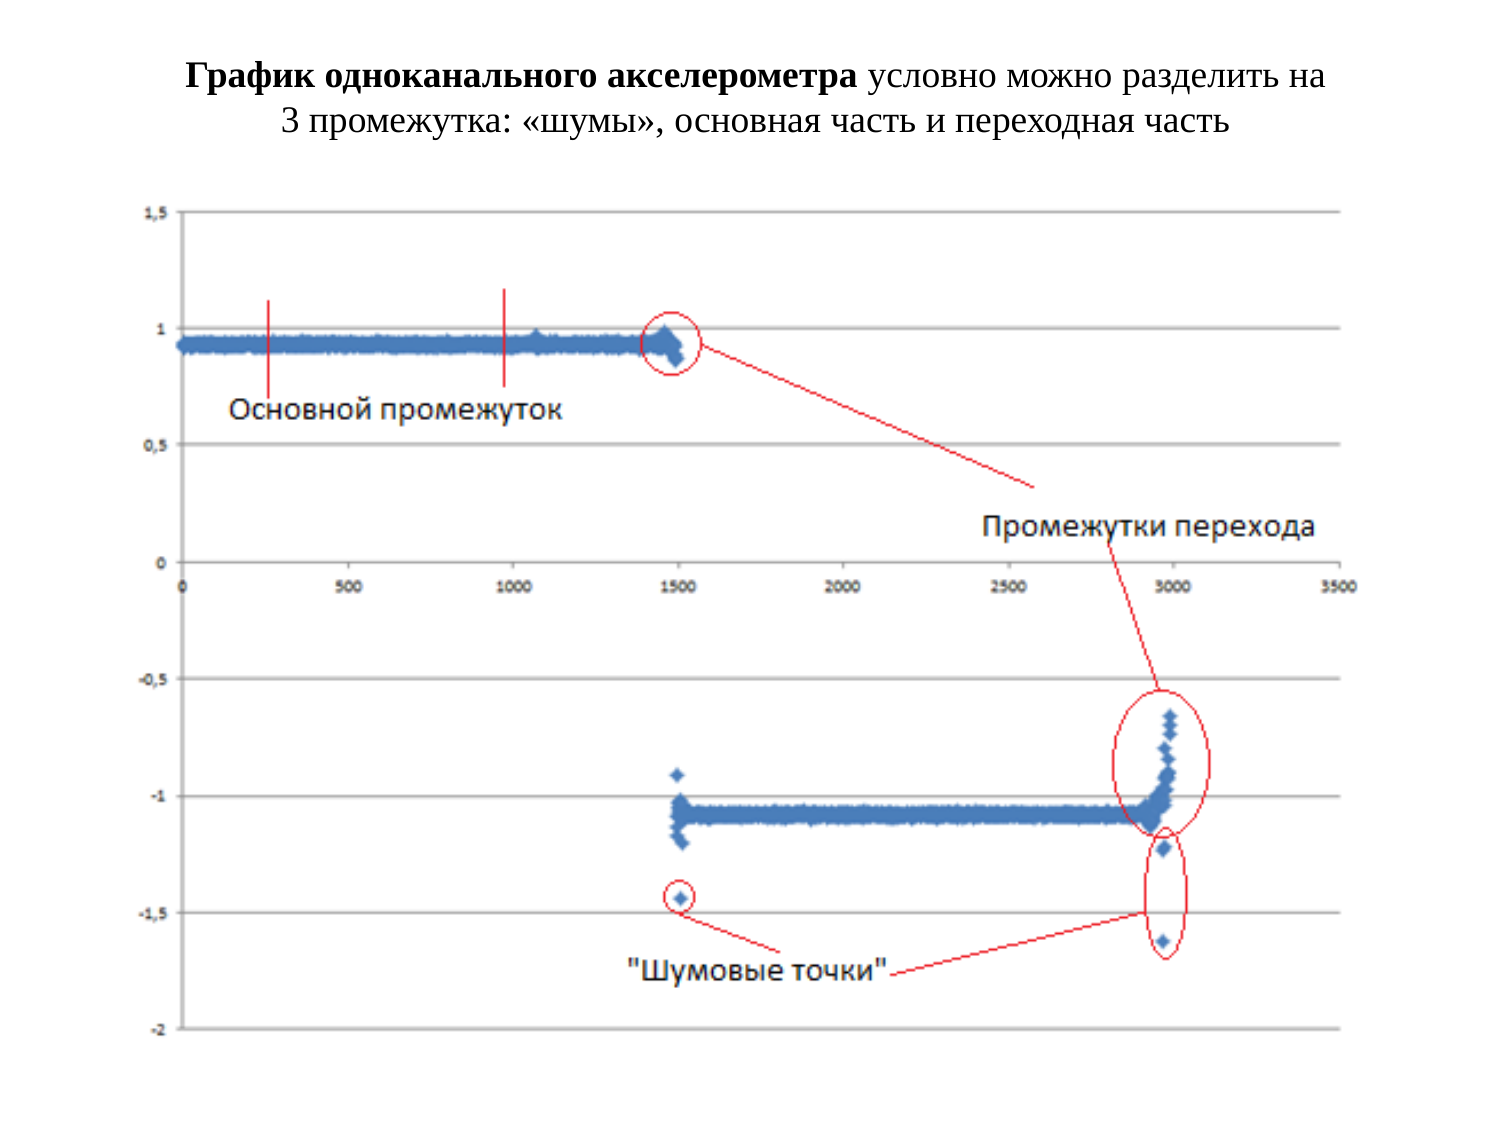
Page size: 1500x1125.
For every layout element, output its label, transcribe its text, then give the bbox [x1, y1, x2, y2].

text_box График одноканального акселерометра условно можно разделить на 3 промежутка: «шумы», основная часть и переходная часть [159, 42, 1353, 148]
picture [135, 184, 1377, 1059]
